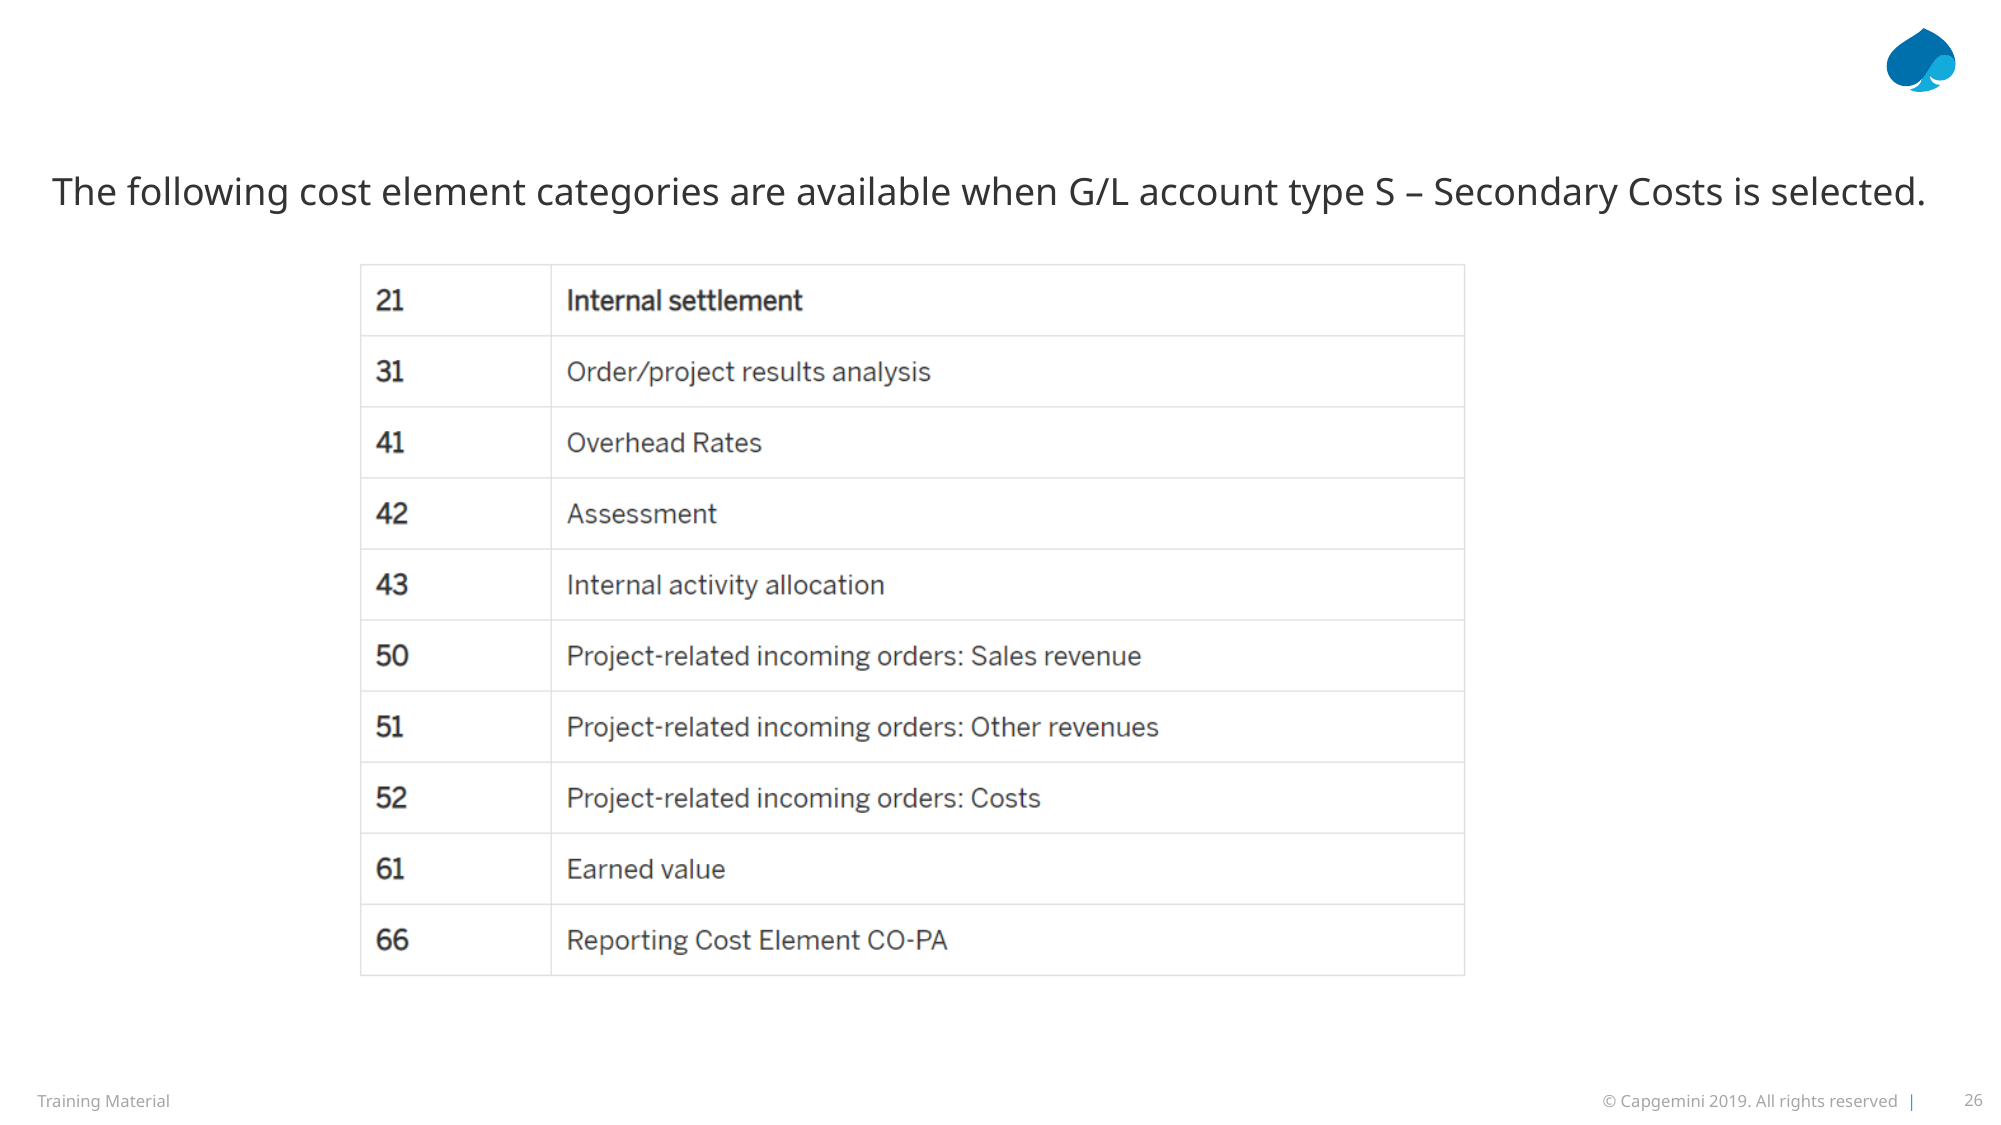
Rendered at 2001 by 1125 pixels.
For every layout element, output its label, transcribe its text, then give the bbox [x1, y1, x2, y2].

picture [350, 255, 1473, 988]
text_box The following cost element categories are available when G/L account type S – Secondary Costs is selected. [37, 160, 1955, 221]
